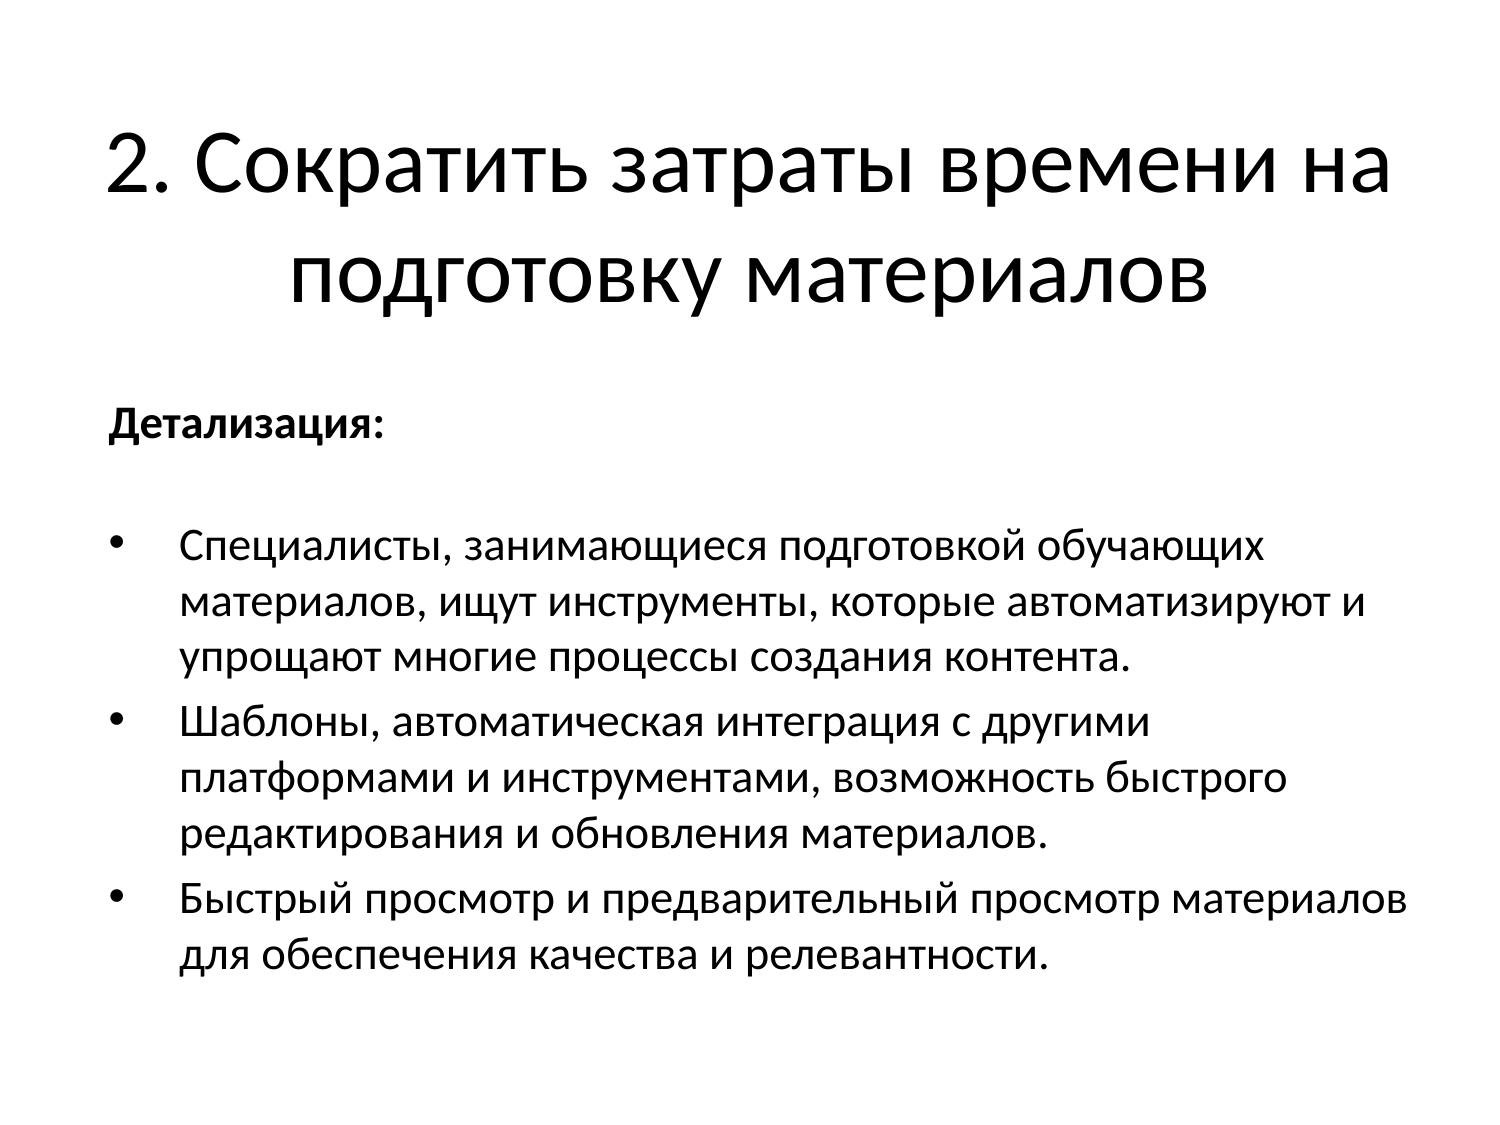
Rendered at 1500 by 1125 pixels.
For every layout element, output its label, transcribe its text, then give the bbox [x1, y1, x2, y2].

list Детализация: Специалисты, занимающиеся подготовкой обучающих материалов, ищут инструменты, которые автоматизируют и упрощают многие процессы создания контента. Шаблоны, автоматическая интеграция с другими платформами и инструментами, возможность быстрого редактирования и обновления материалов. Быстрый просмотр и предварительный просмотр материалов для обеспечения качества и релевантности. [93, 384, 1444, 1001]
title 2. Сократить затраты времени на подготовку материалов [75, 117, 1425, 305]
